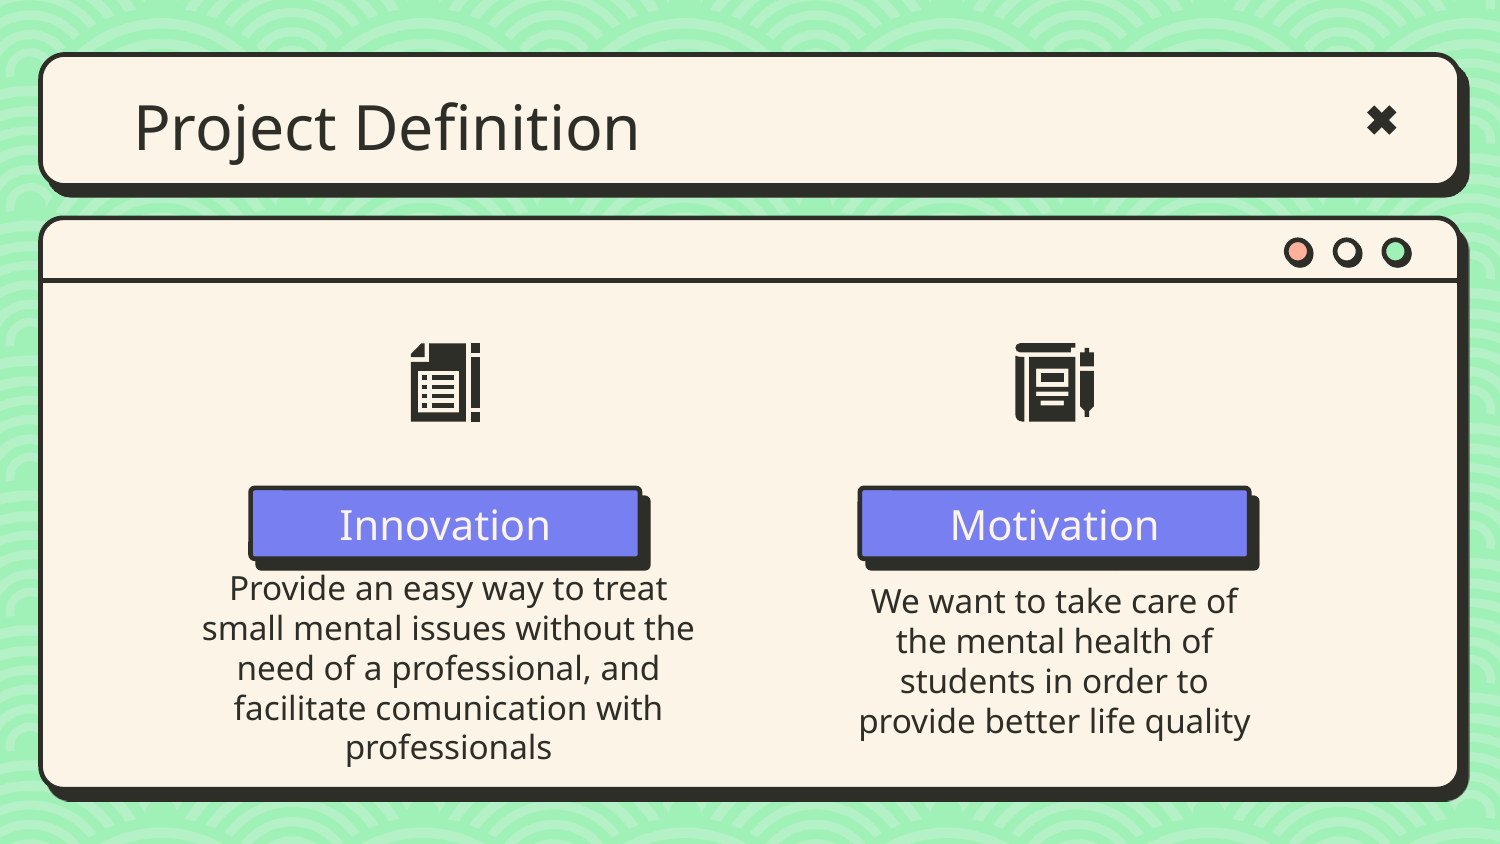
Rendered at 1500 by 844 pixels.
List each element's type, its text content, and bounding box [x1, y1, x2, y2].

picture [0, 0, 1500, 844]
title Project Definition [118, 72, 1382, 167]
text_box [250, 487, 641, 559]
subtitle Innovation [277, 488, 614, 559]
text_box [859, 487, 1250, 559]
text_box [410, 343, 480, 422]
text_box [1015, 342, 1094, 422]
subtitle Motivation [886, 488, 1223, 559]
subtitle Provide an easy way to treat small mental issues without the need of a professional, and facilitate comunication with professionals [177, 579, 721, 754]
subtitle We want to take care of the mental health of students in order to provide better life quality [827, 579, 1282, 741]
